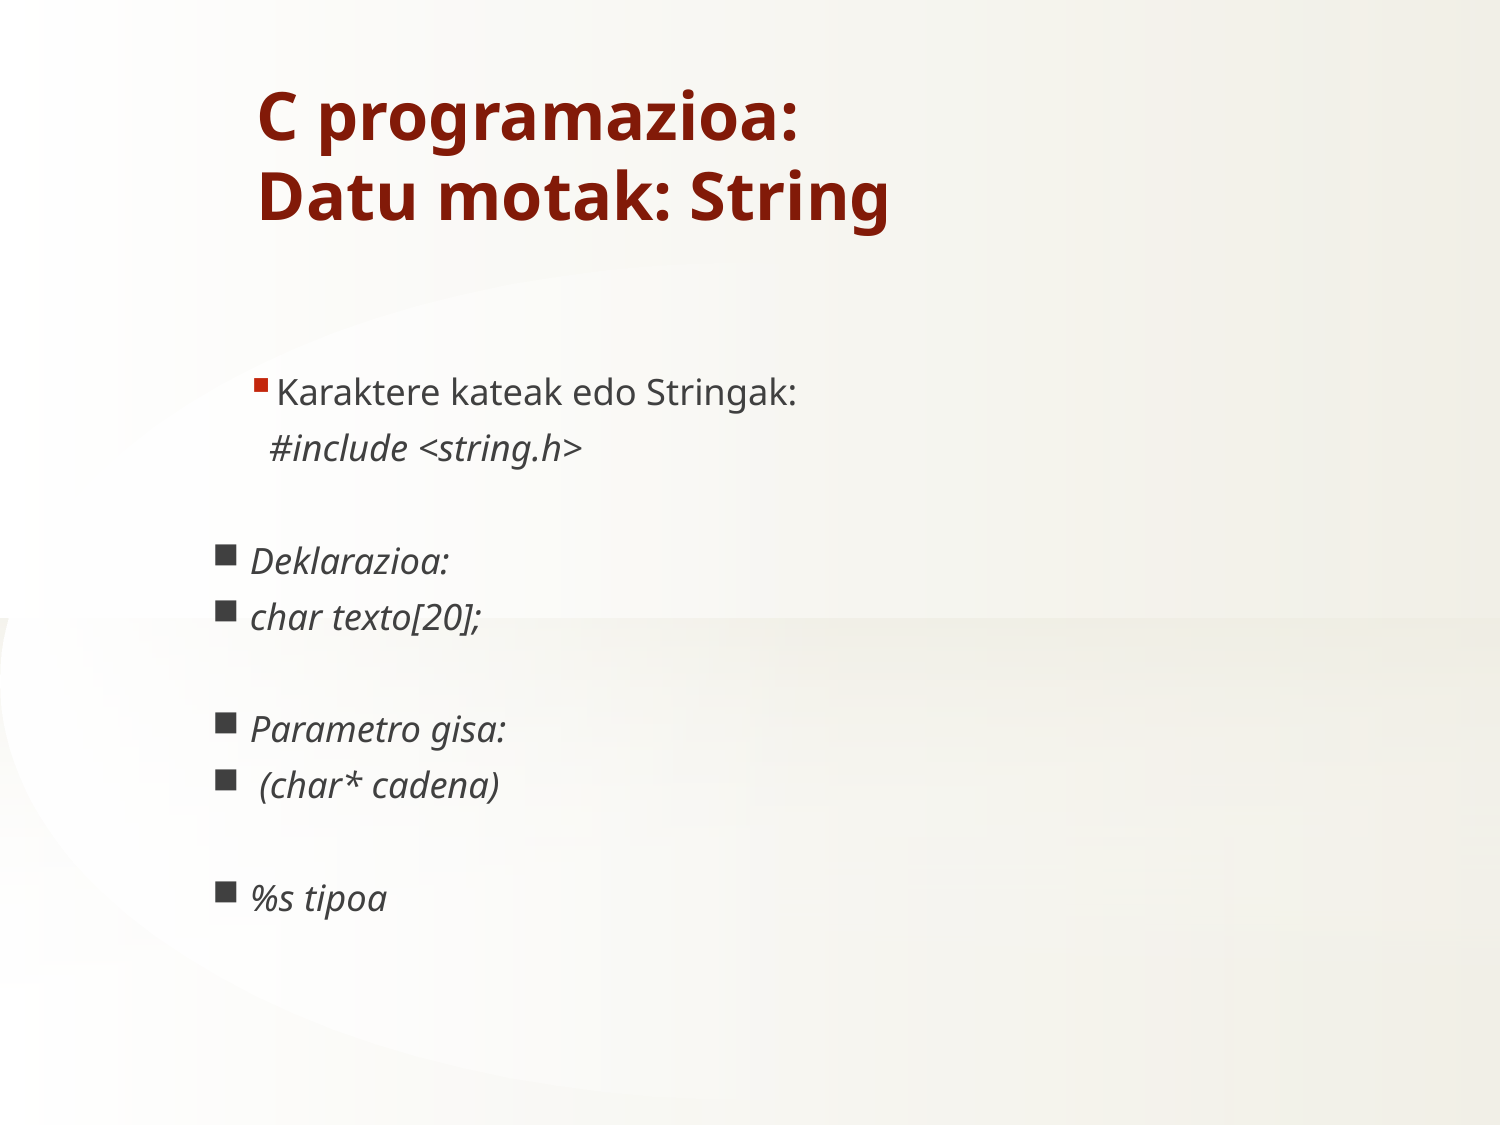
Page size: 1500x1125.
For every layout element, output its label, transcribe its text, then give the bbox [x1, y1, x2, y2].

text_box Karaktere kateak edo Stringak: #include <string.h> Deklarazioa: char texto[20]; Parametro gisa: (char* cadena) %s tipoa [183, 361, 1233, 932]
text_box C programazioa: Datu motak: String [242, 66, 1388, 254]
